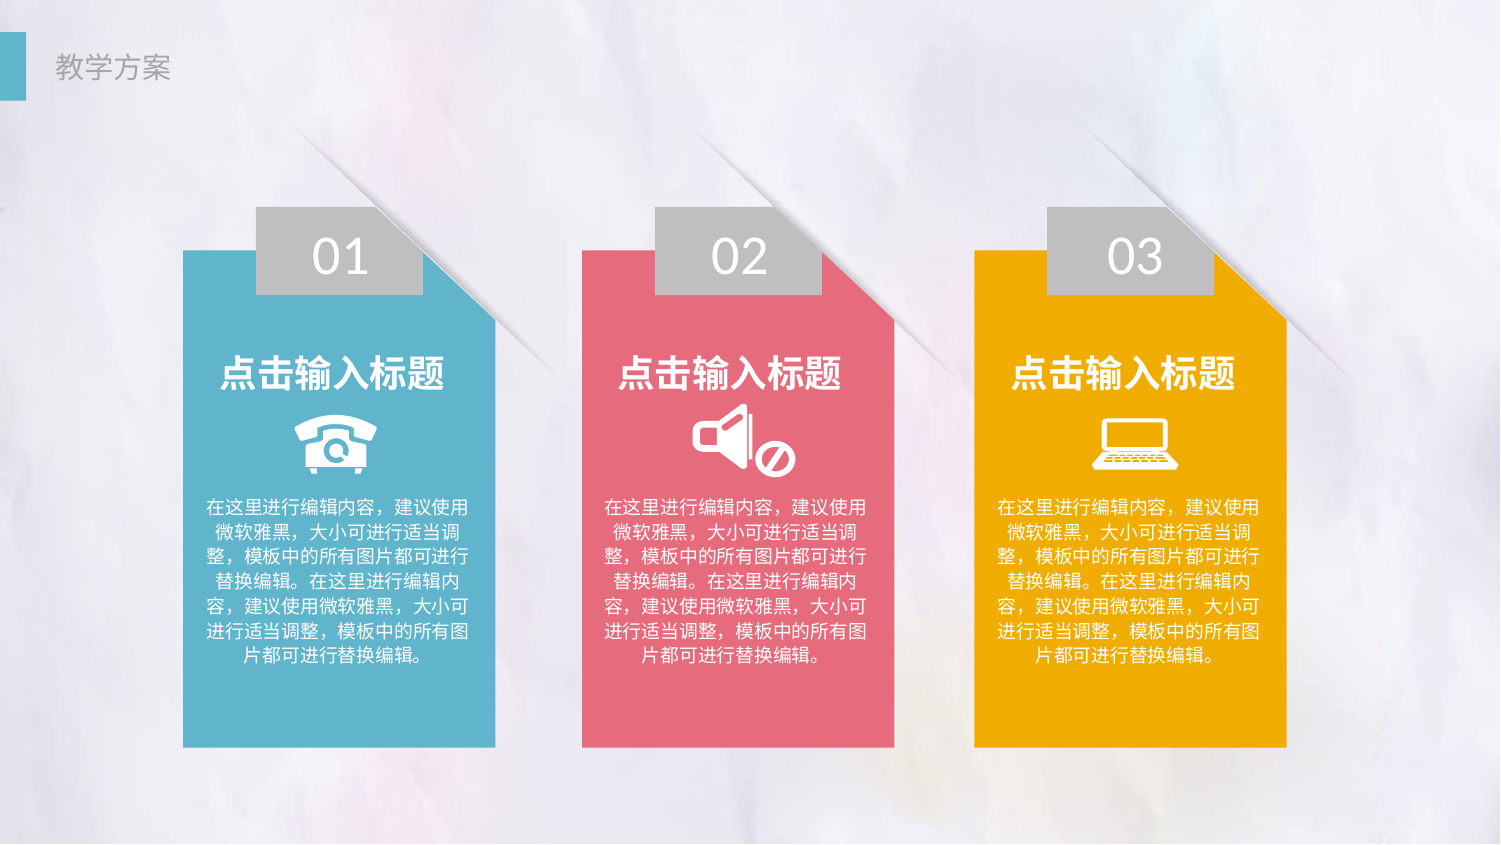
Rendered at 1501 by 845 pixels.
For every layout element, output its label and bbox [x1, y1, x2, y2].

picture [0, 0, 1500, 844]
text_box [108, 207, 506, 748]
text_box [506, 207, 900, 748]
text_box [900, 207, 1347, 748]
